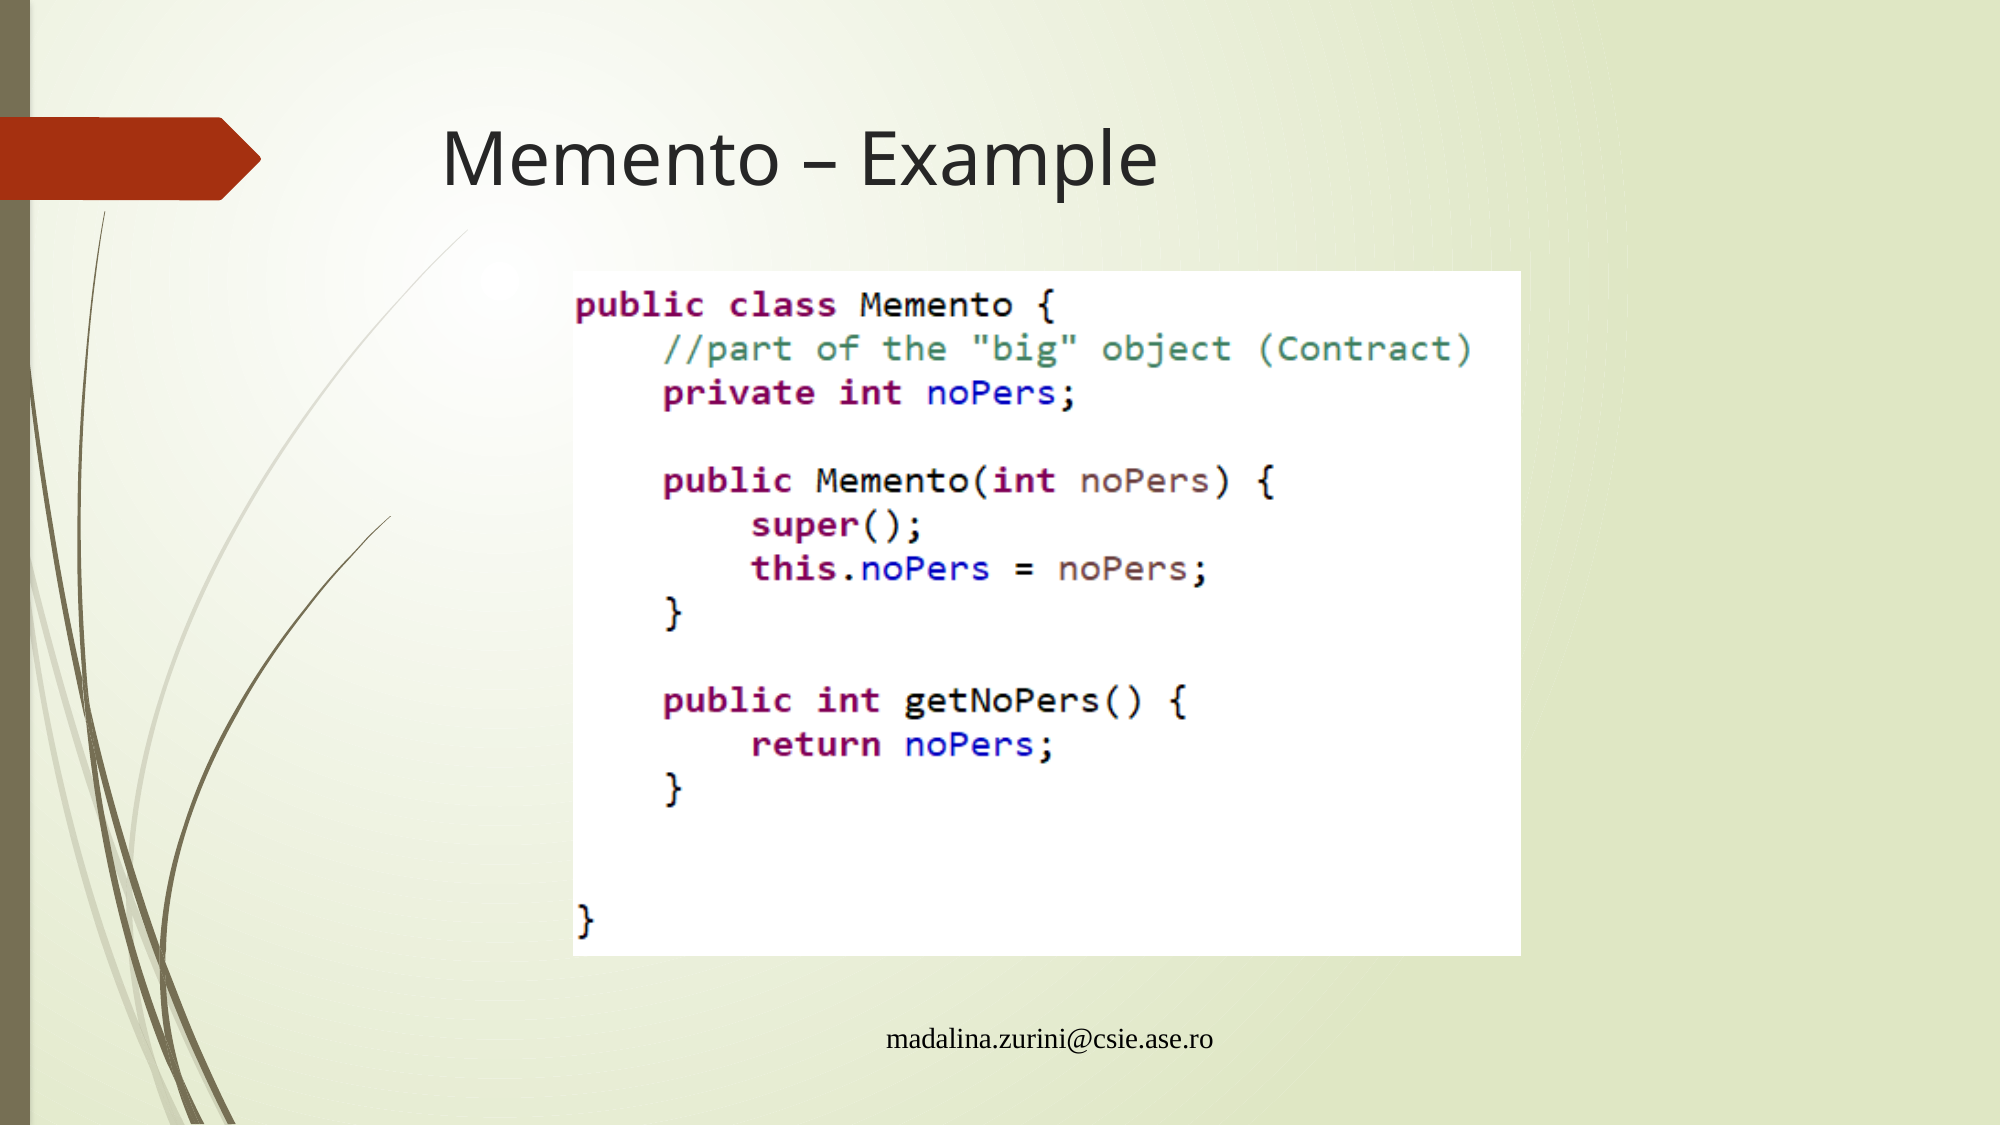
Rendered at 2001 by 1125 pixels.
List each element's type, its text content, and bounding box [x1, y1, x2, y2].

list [572, 271, 1521, 957]
footer madalina.zurini@csie.ase.ro [424, 1006, 1675, 1067]
title Memento – Example [425, 102, 1888, 313]
